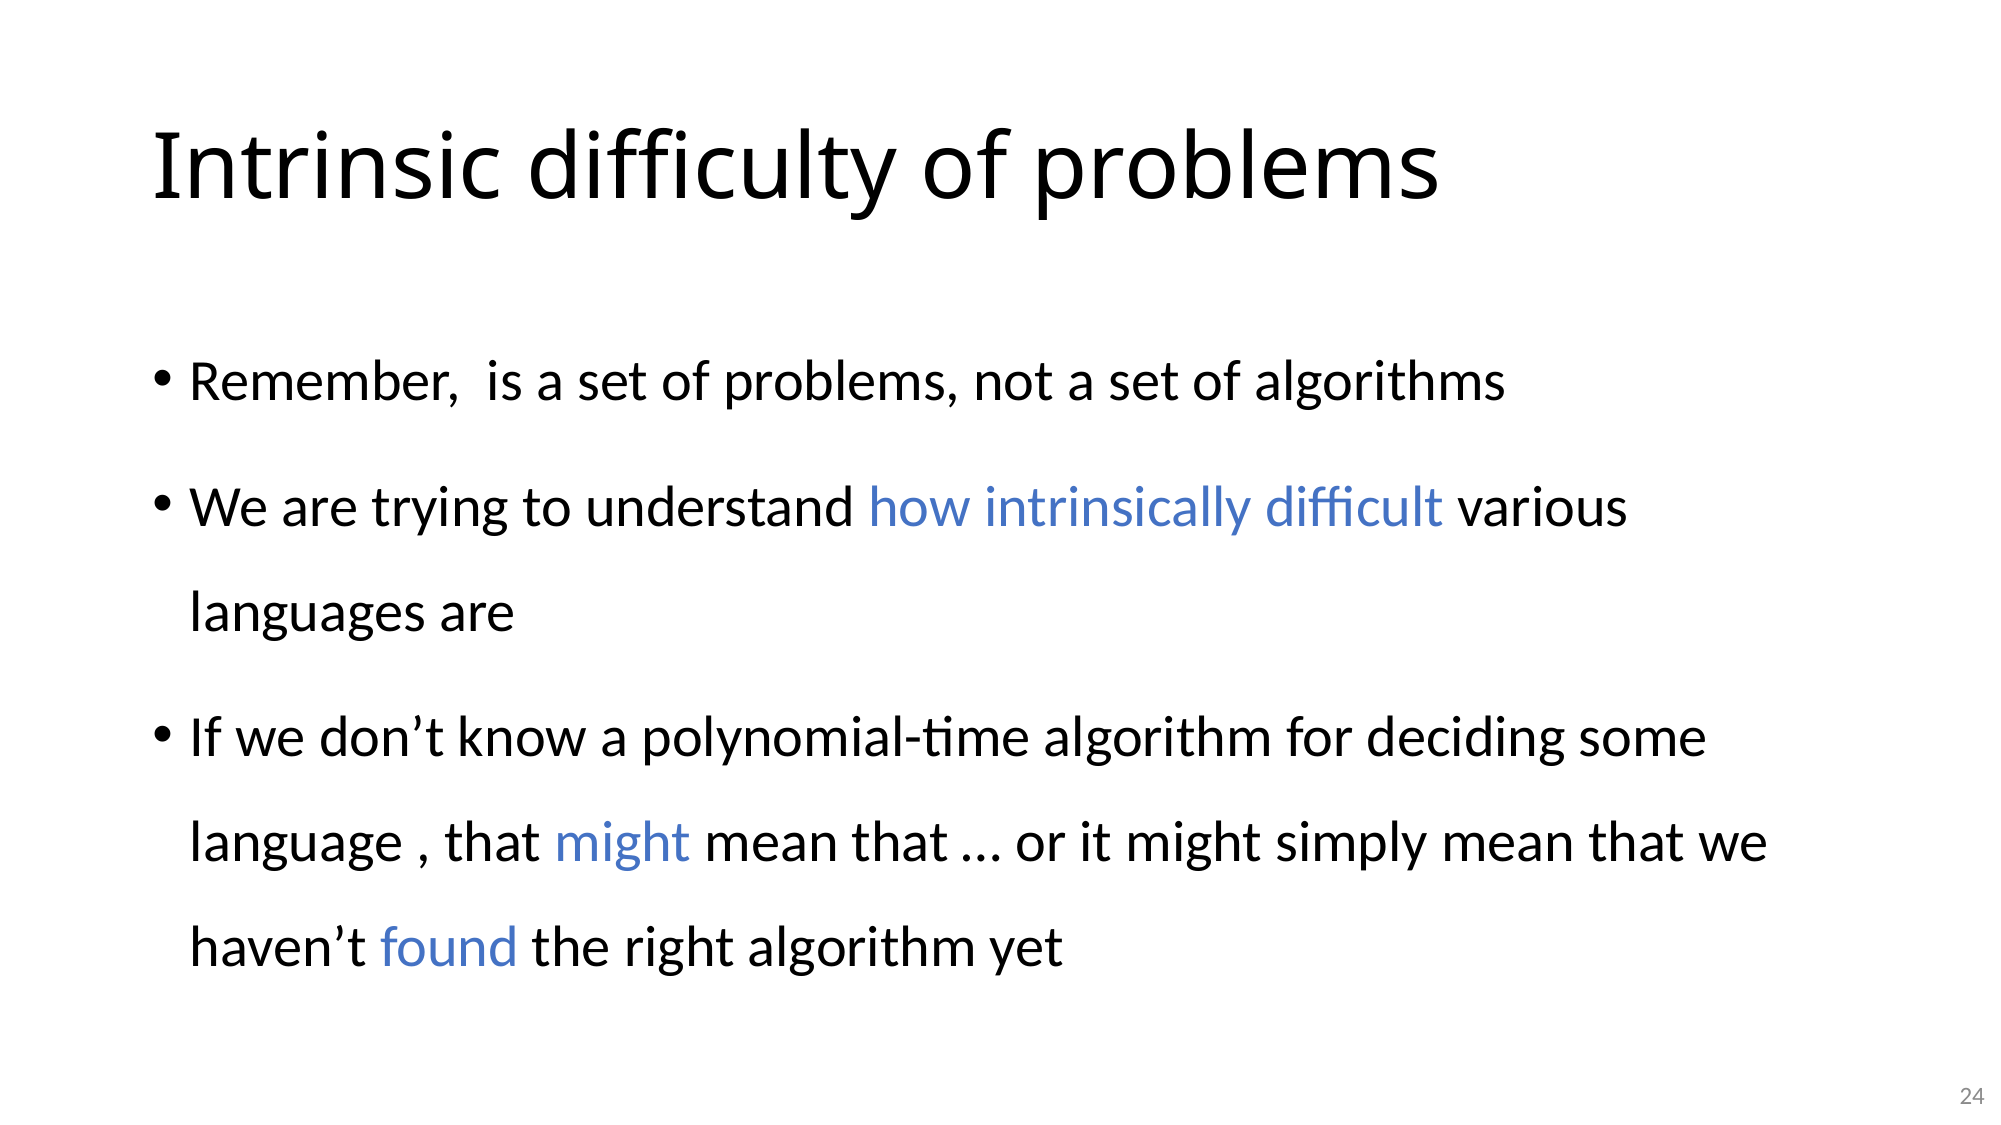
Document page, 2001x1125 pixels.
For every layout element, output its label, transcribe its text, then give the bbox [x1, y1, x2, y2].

title Intrinsic difficulty of problems [137, 59, 1863, 278]
slide_number 24 [1550, 1064, 2000, 1125]
